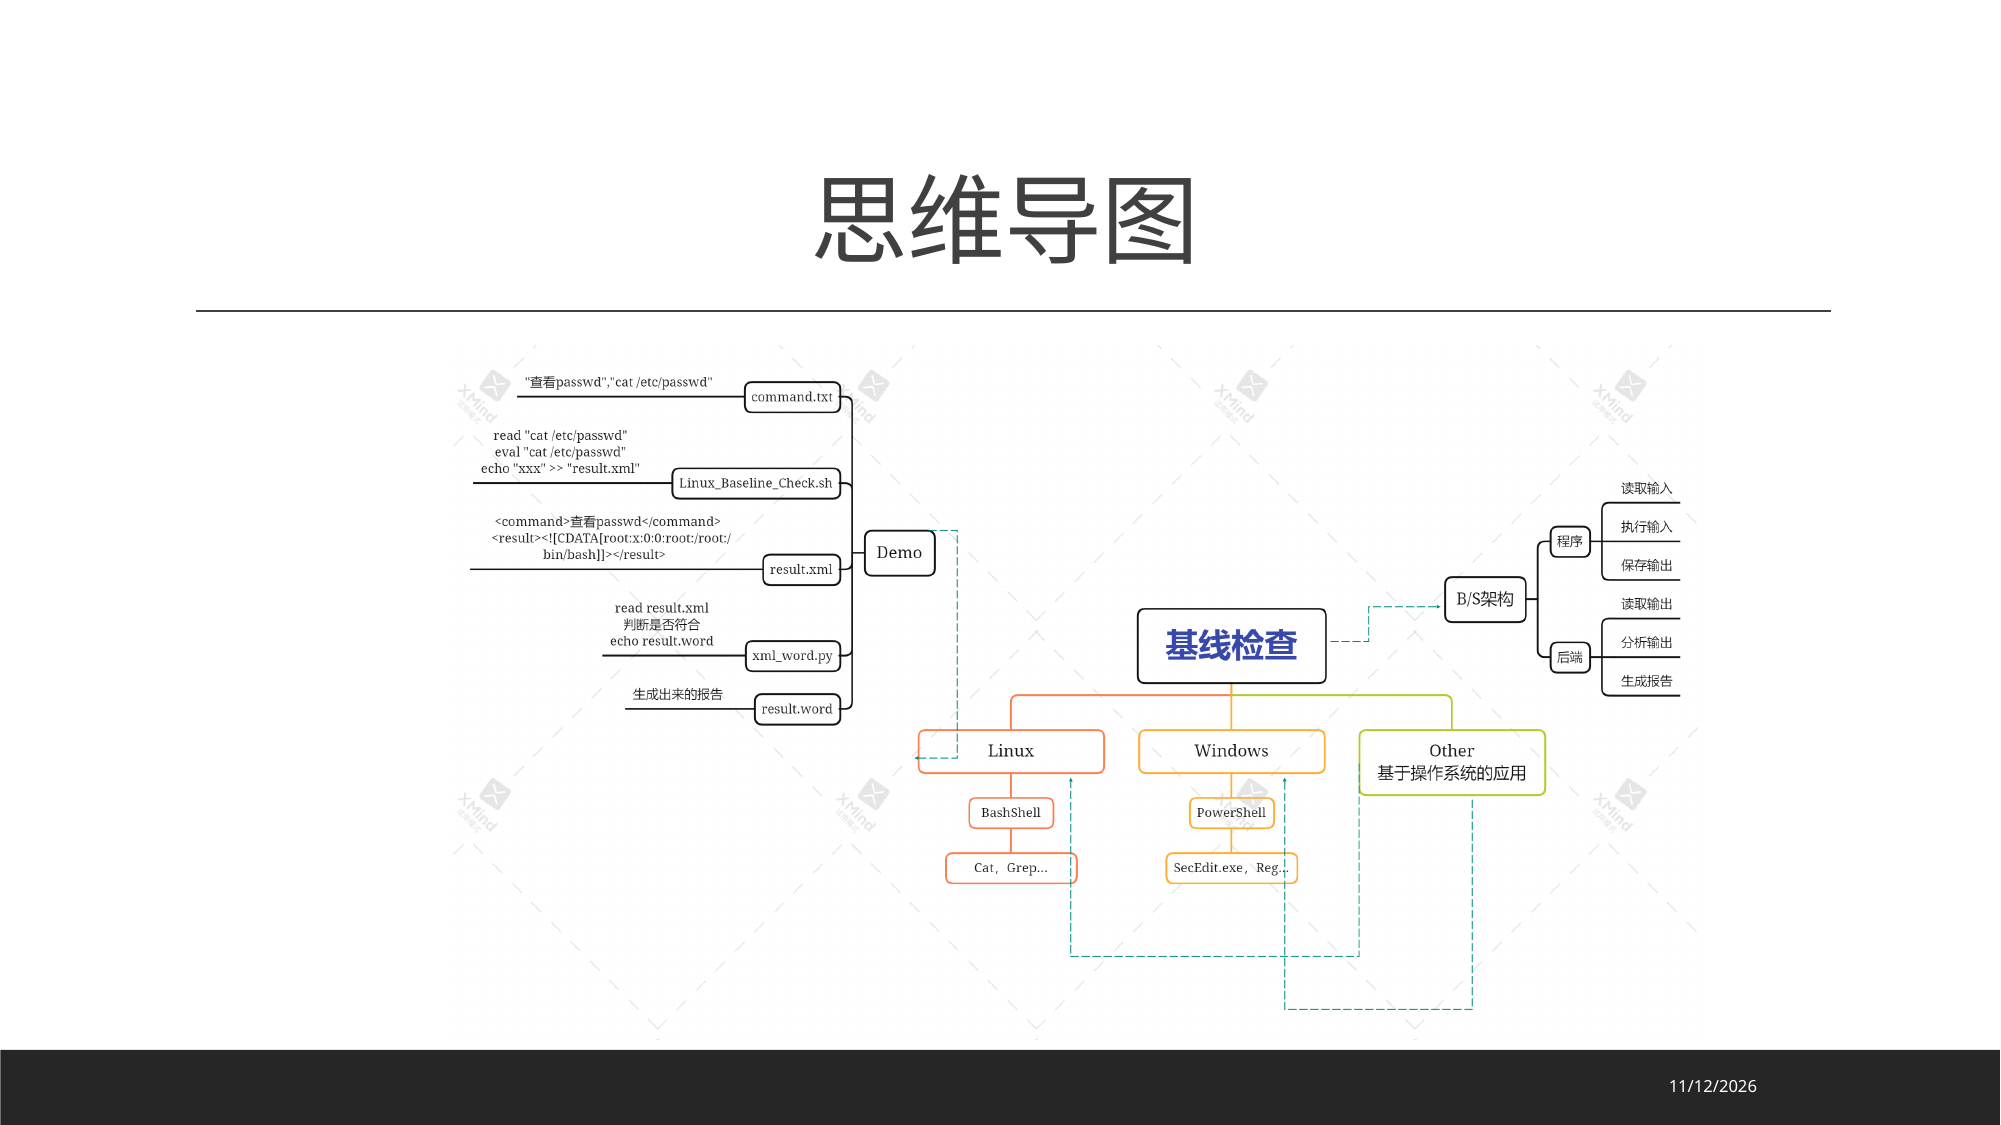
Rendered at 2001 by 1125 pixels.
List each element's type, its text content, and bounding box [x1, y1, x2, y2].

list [446, 345, 1703, 1041]
title 思维导图 [180, 47, 1830, 285]
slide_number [1348, 1057, 1773, 1118]
